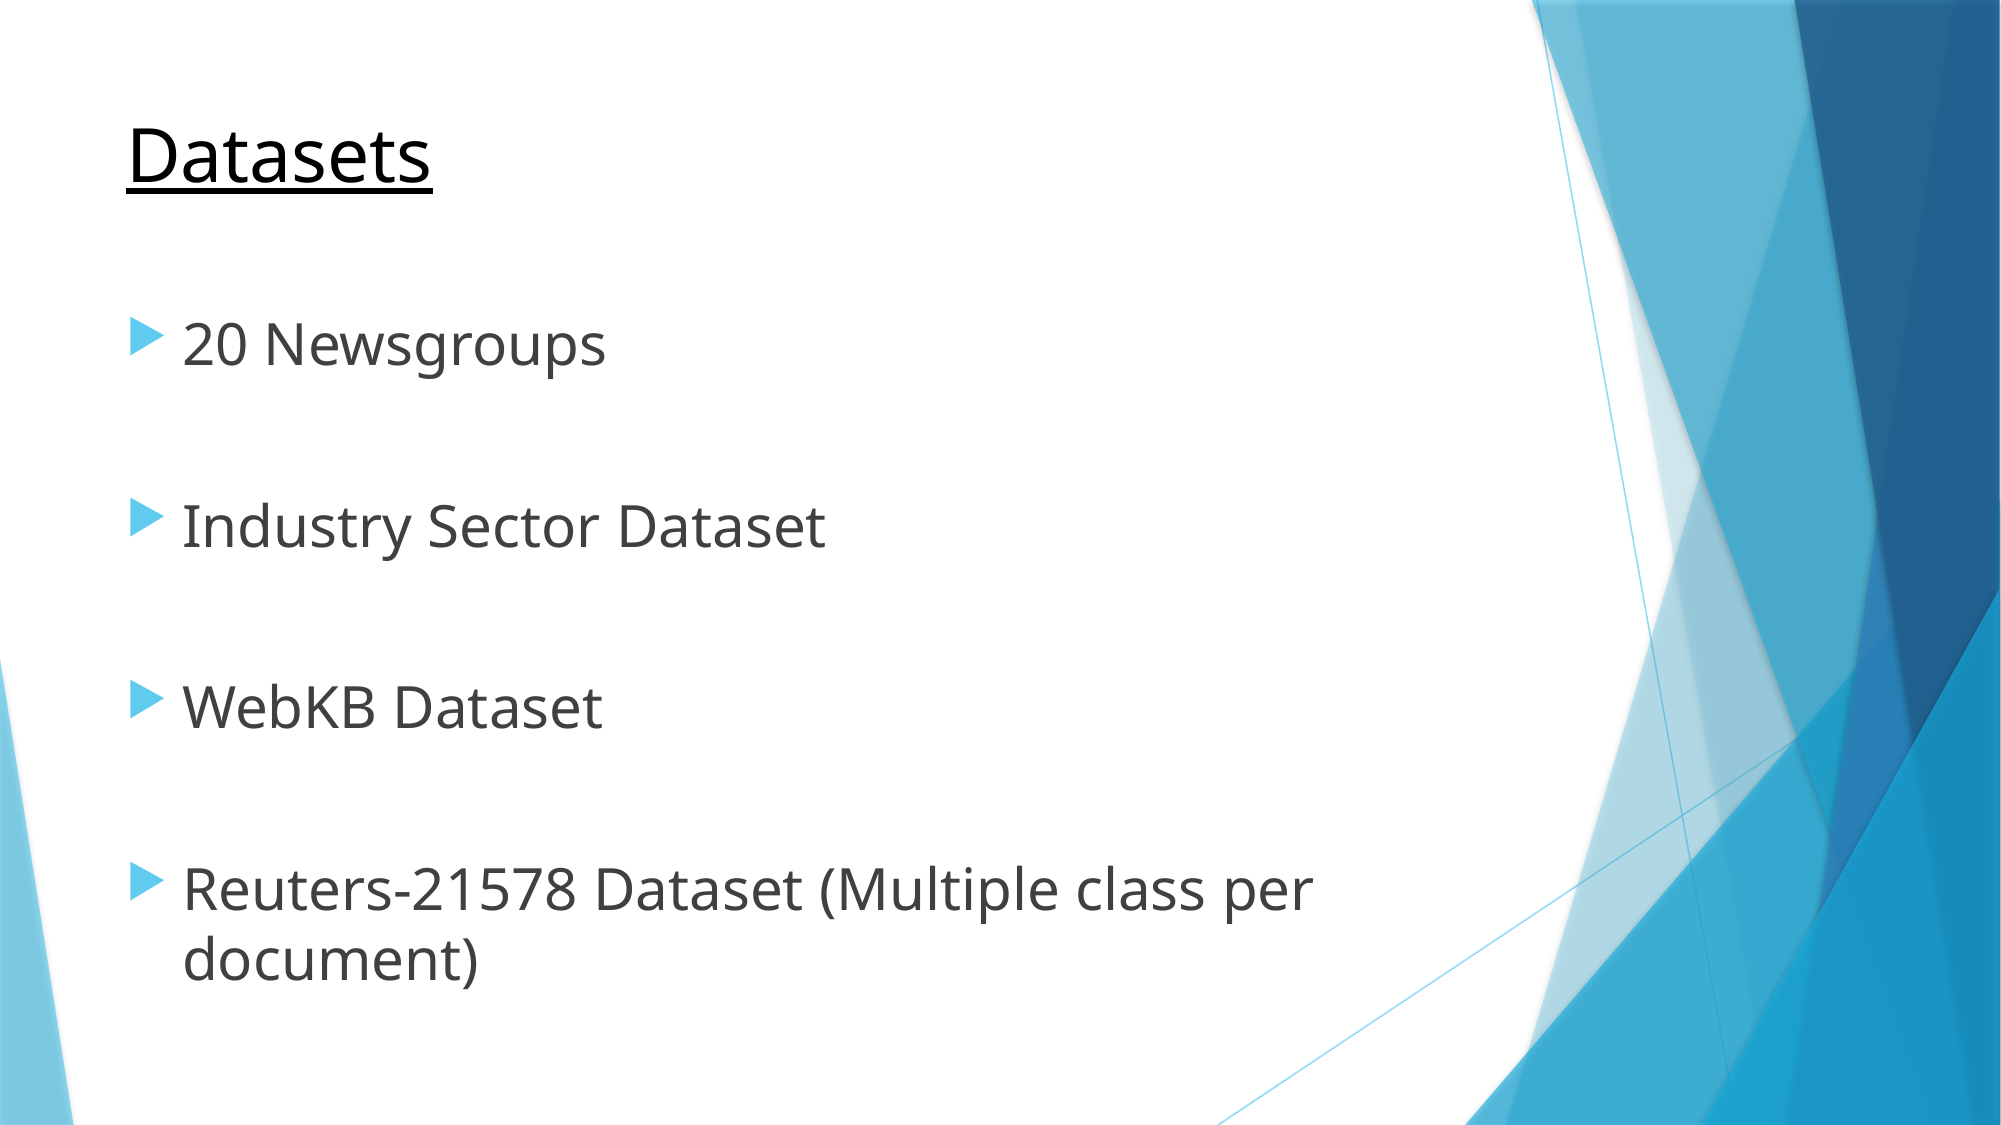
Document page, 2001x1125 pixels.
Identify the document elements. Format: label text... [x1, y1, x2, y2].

list 20 Newsgroups Industry Sector Dataset WebKB Dataset Reuters-21578 Dataset (Multiple class per document) [111, 299, 1522, 1008]
title Datasets [111, 99, 1522, 299]
